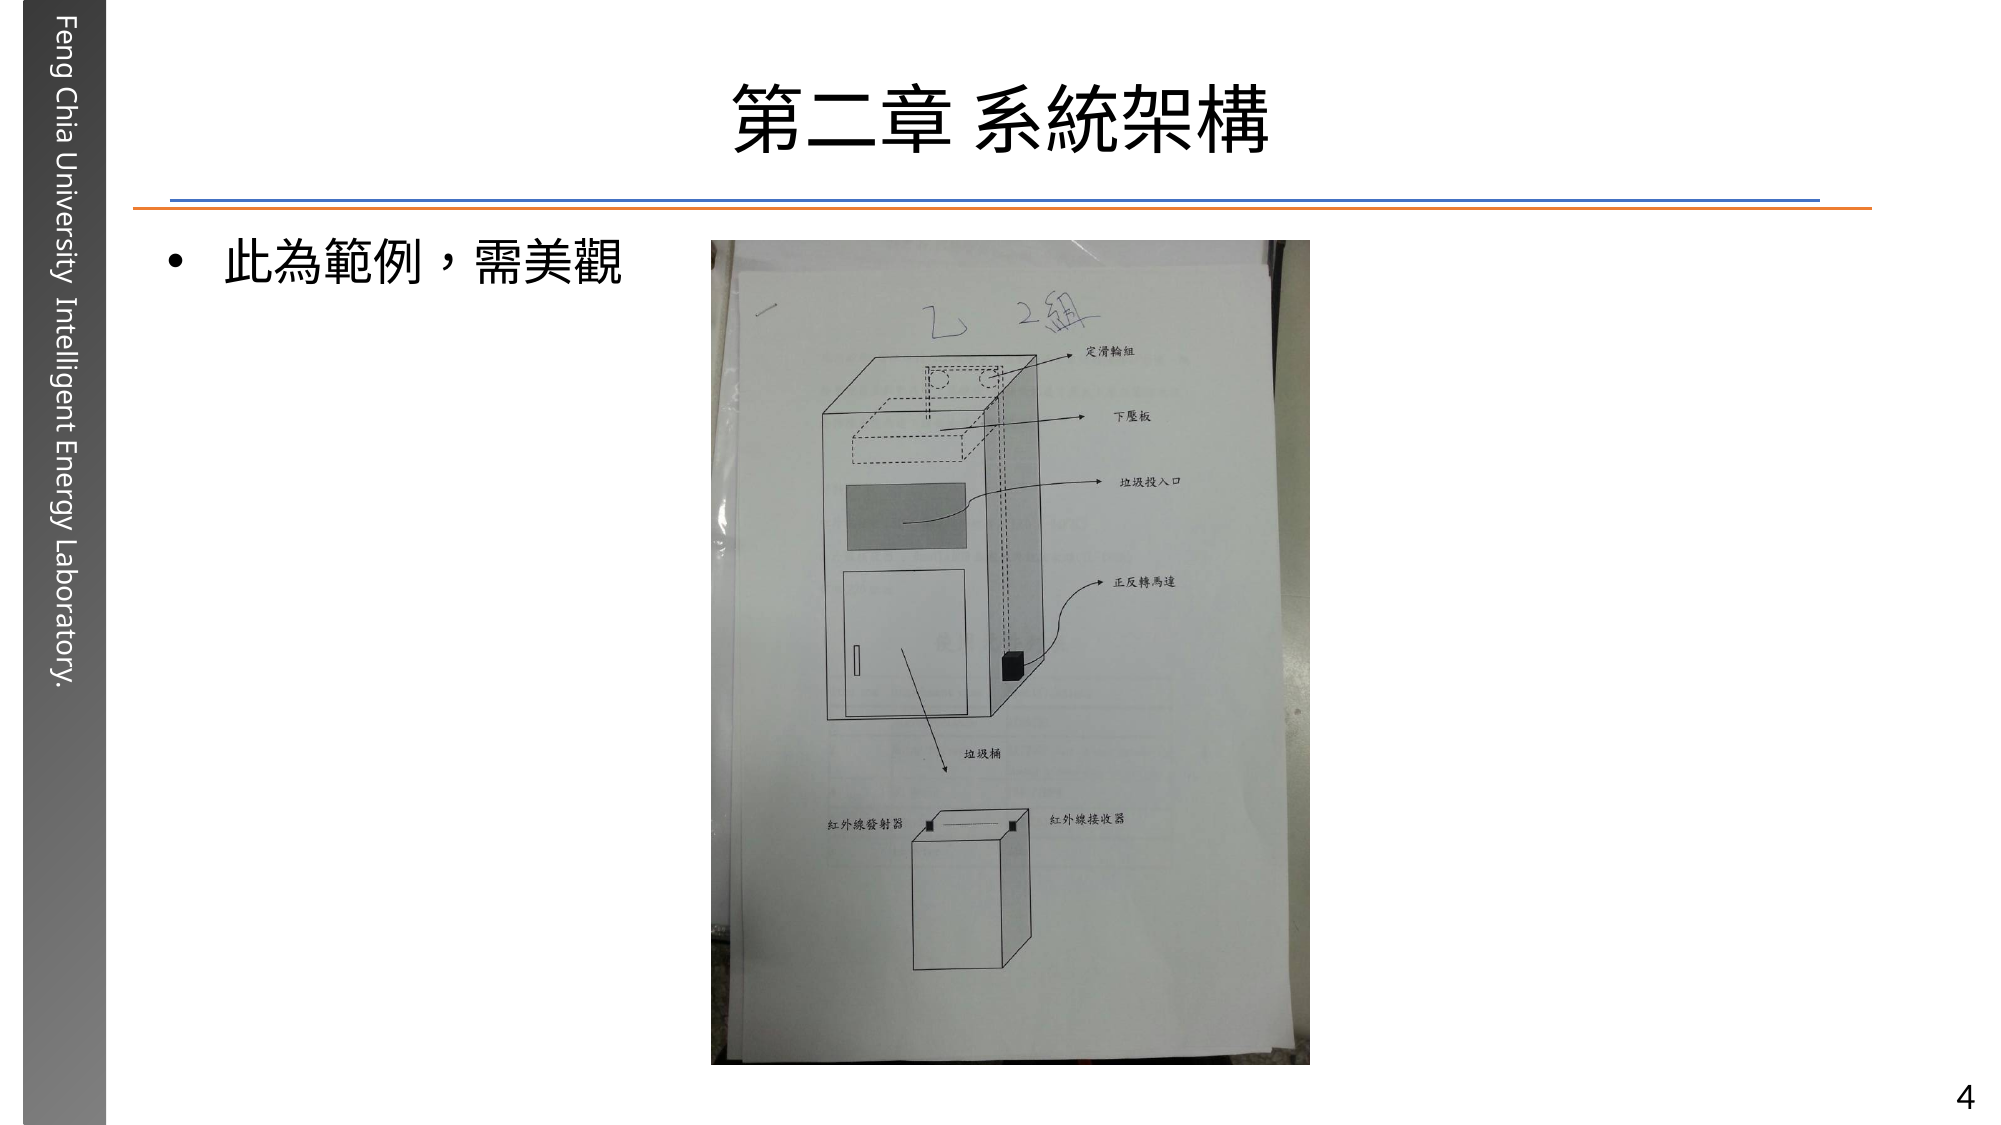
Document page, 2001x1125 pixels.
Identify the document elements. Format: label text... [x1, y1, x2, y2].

picture [711, 240, 1310, 1065]
title 第二章 系統架構 [137, 49, 1863, 197]
text_box 4 [1941, 1064, 1986, 1125]
text_box 此為範例，需美觀 [152, 222, 1863, 298]
